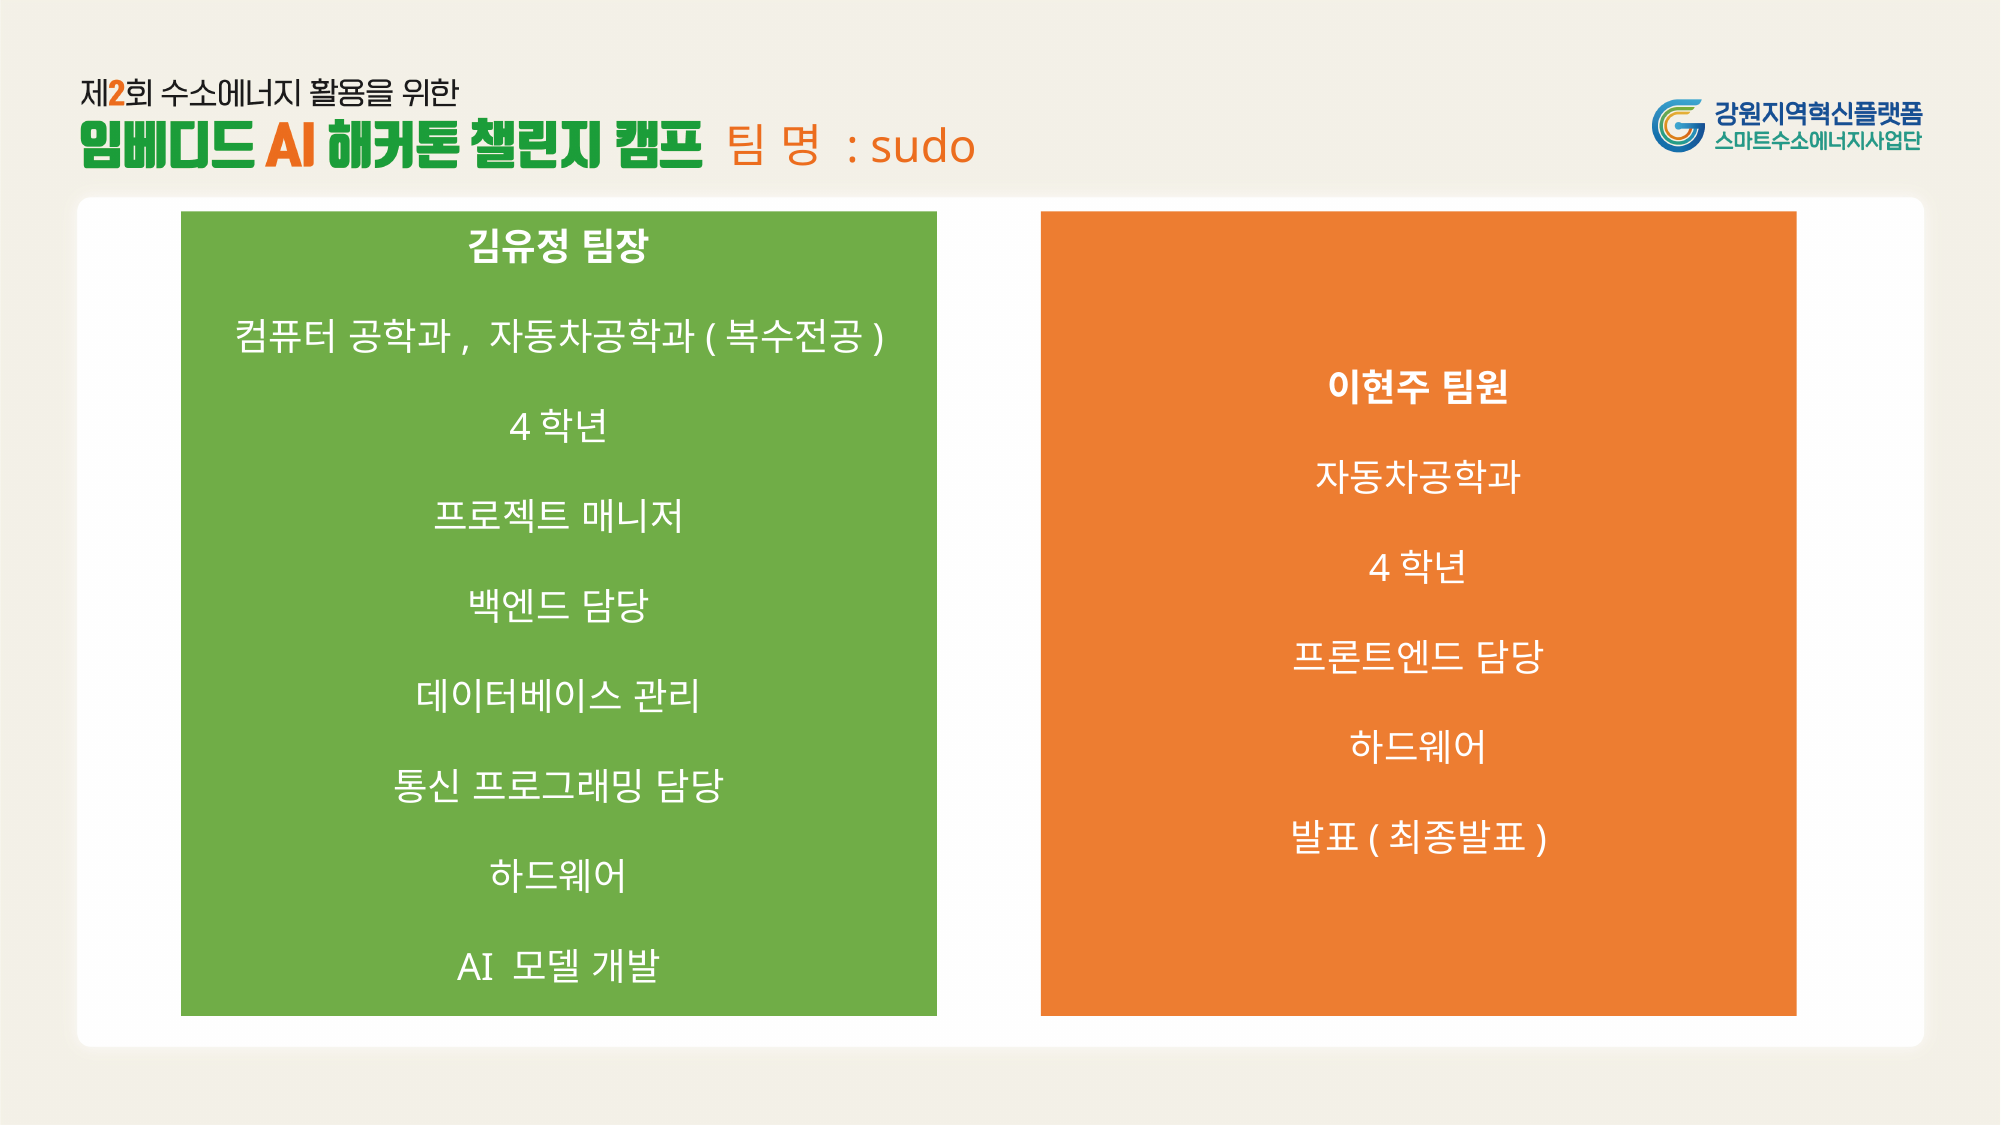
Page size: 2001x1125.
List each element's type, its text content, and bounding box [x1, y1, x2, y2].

text_box 이현주 팀원 자동차공학과 4학년 프론트엔드 담당 하드웨어 발표(최종발표) [987, 356, 1850, 866]
text_box [1040, 866, 1798, 1017]
text_box 김유정 팀장 컴퓨터 공학과, 자동차공학과(복수전공) 4학년 프로젝트 매니저 백엔드 담당 데이터베이스 관리 통신 프로그래밍 담당 하드웨어 AI 모델 개발 [165, 215, 953, 1041]
text_box 팀 명 : sudo [711, 108, 1142, 179]
text_box [180, 210, 938, 215]
text_box [1040, 210, 1798, 356]
picture [0, 0, 2001, 1125]
